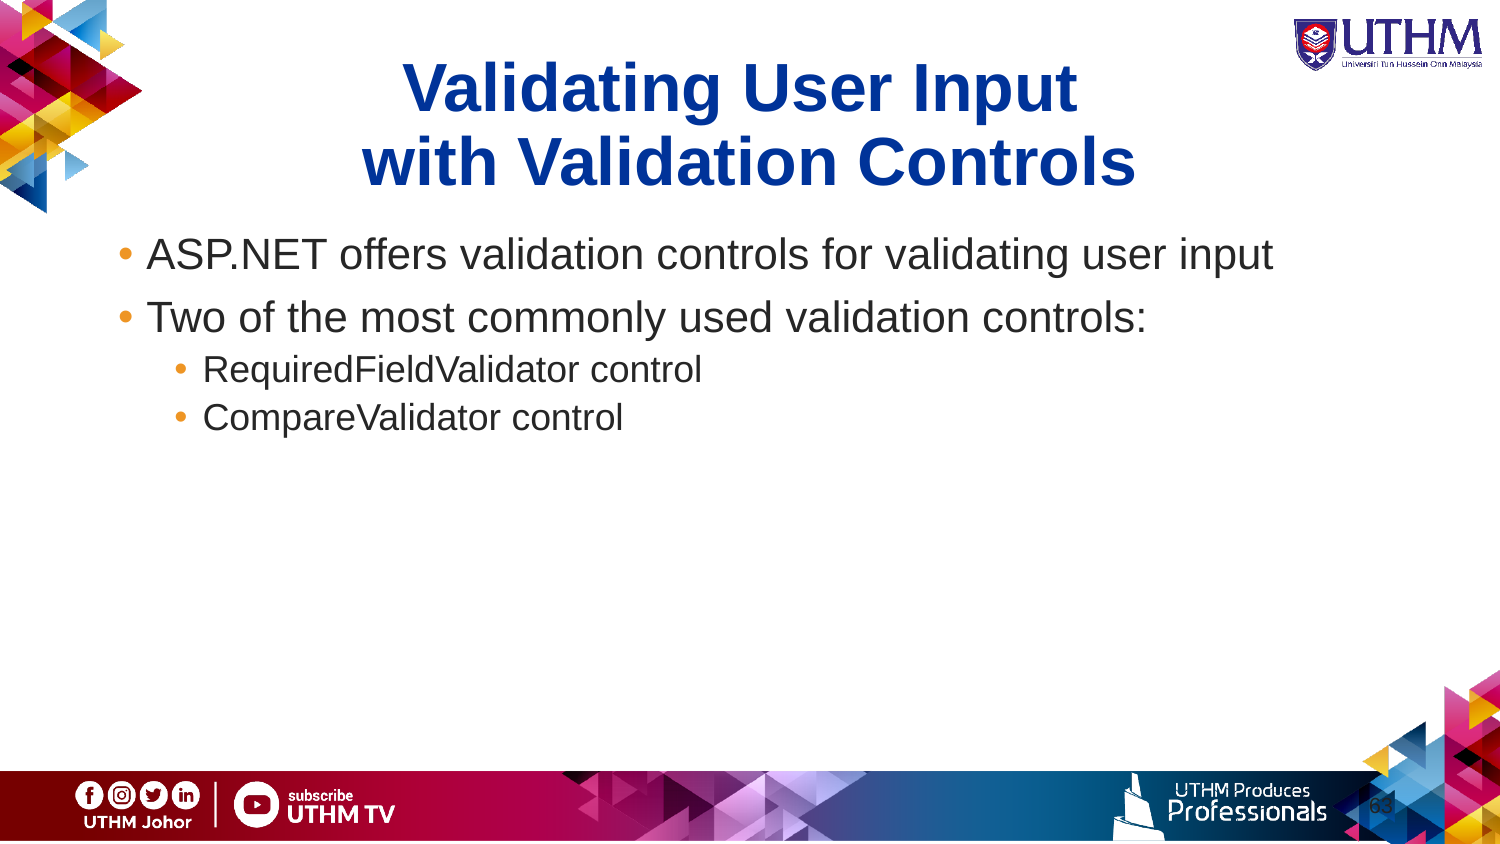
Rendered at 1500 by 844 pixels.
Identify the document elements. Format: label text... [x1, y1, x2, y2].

list ASP.NET offers validation controls for validating user input Two of the most commonly used validation controls: RequiredFieldValidator control CompareValidator control [103, 224, 1397, 760]
picture [0, 657, 1500, 844]
slide_number 63 [1289, 782, 1408, 827]
picture [0, 0, 189, 314]
title Validating User Input with Validation Controls [103, 44, 1397, 208]
picture [1294, 19, 1482, 71]
